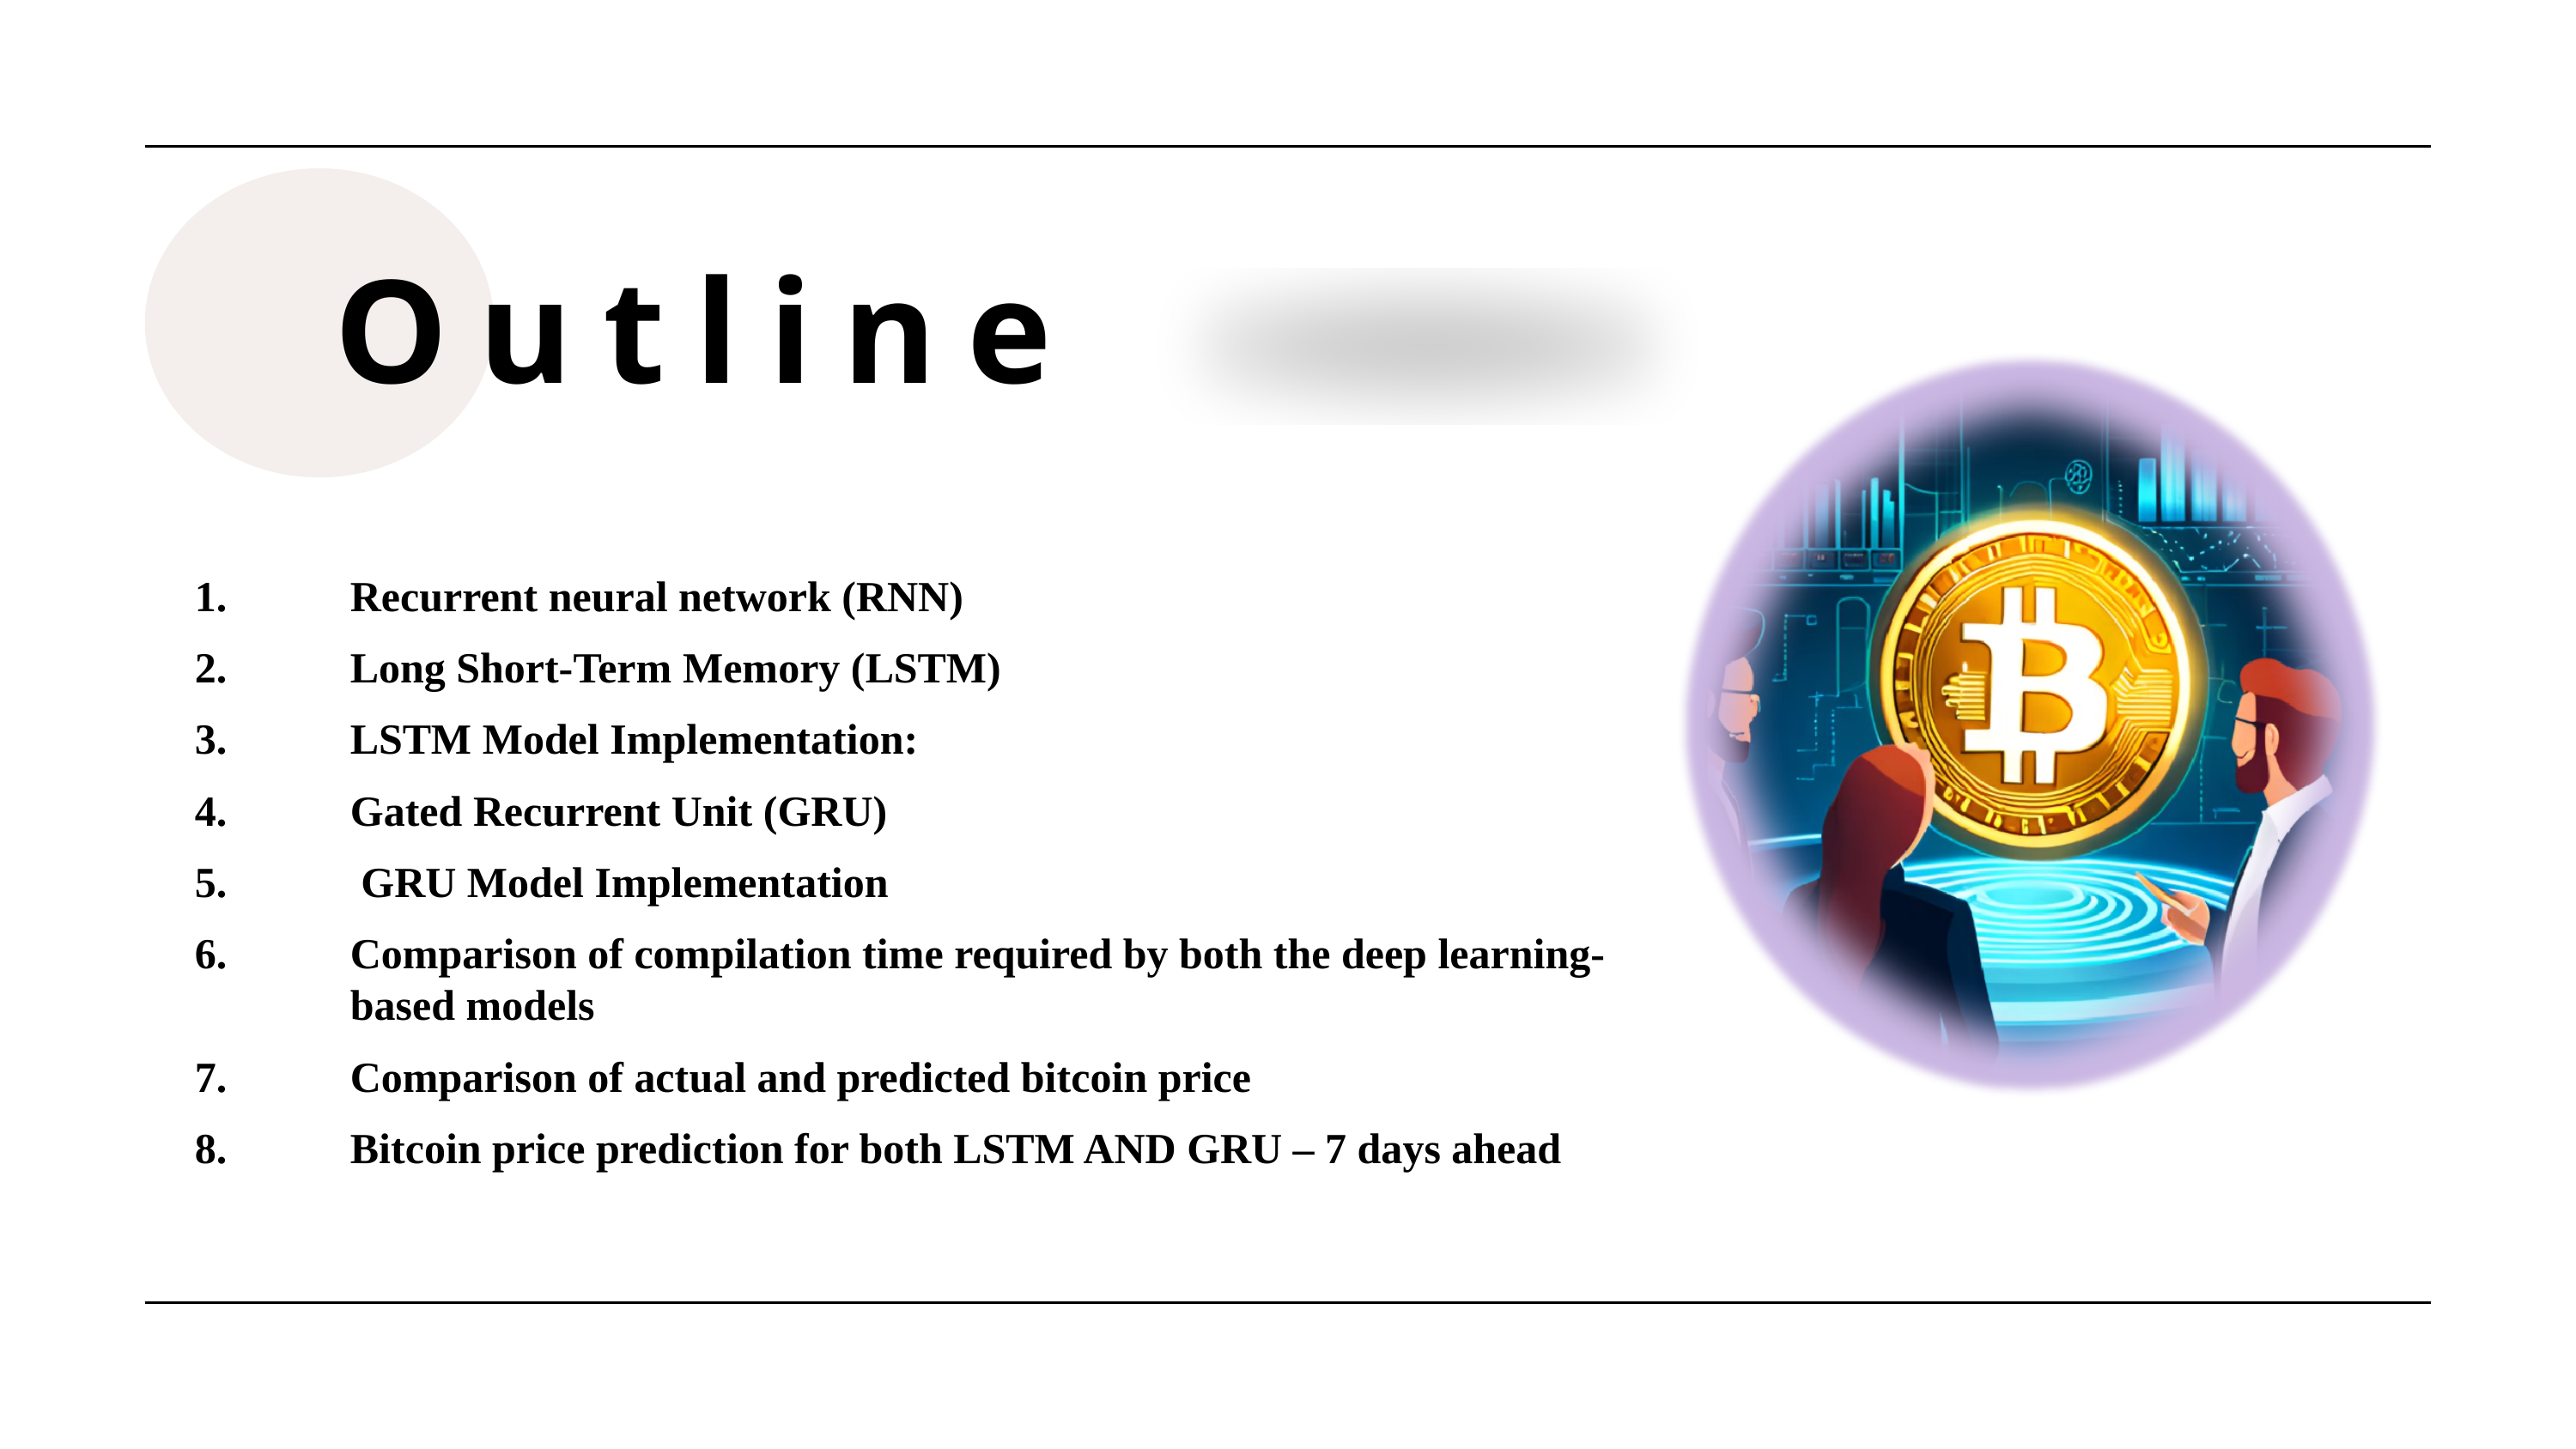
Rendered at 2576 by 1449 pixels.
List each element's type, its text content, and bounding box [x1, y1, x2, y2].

picture [1695, 368, 2365, 1081]
text_box [144, 168, 465, 478]
text_box Recurrent neural network (RNN) Long Short-Term Memory (LSTM) LSTM Model Implementation: Gated Recurrent Unit (GRU) GRU Model Implementation Comparison of compilation time required by both the deep learning-based models Comparison of actual and predicted bitcoin price Bitcoin price prediction for both LSTM AND GRU – 7 days ahead [192, 546, 1664, 1333]
title Outline [332, 237, 1150, 482]
